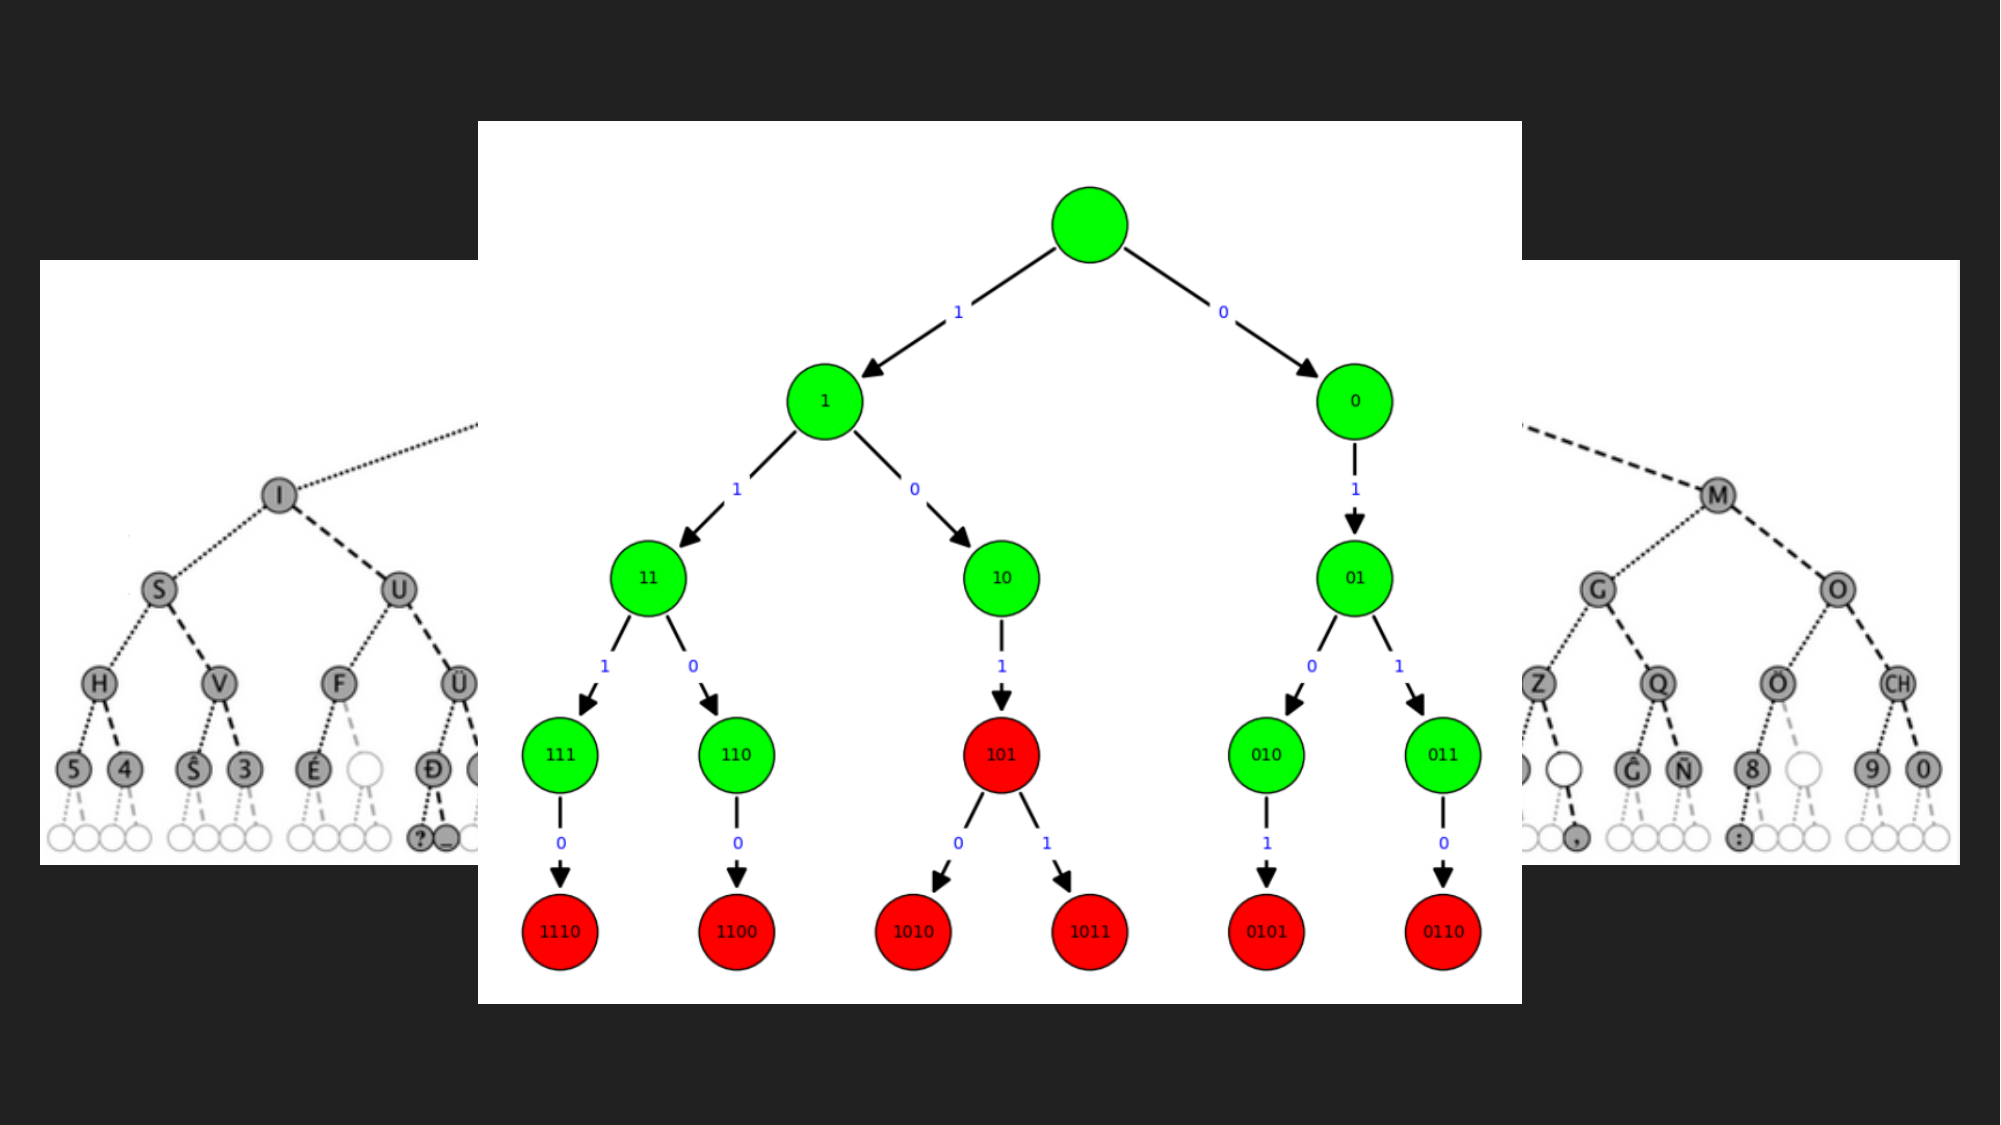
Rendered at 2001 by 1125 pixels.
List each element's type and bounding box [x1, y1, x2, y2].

picture [40, 121, 1960, 1004]
